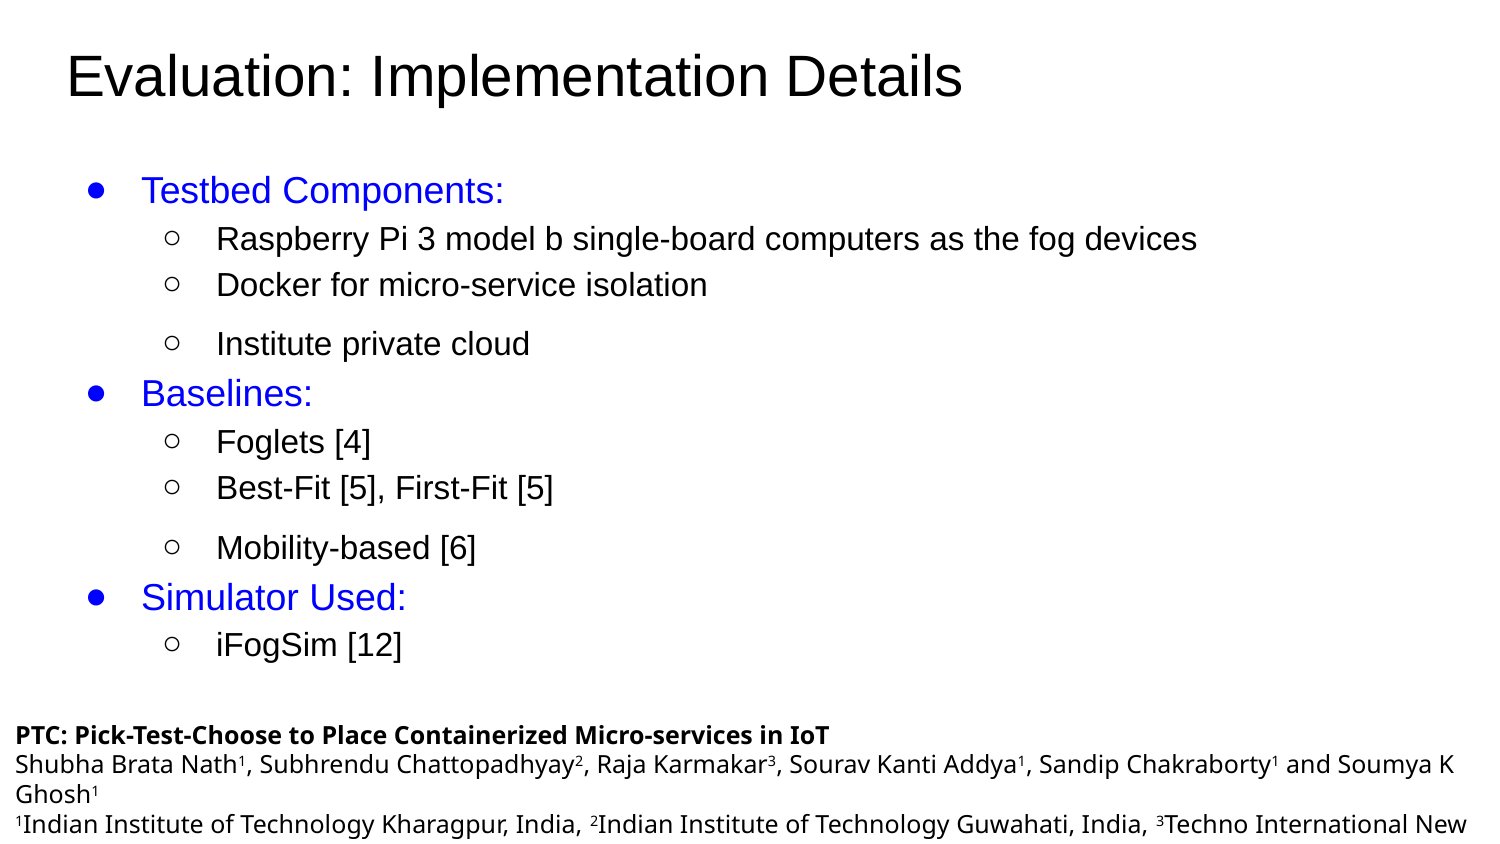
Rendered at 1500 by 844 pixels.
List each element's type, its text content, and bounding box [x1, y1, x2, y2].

text_box PTC: Pick-Test-Choose to Place Containerized Micro-services in IoT Shubha Brata Nath1, Subhrendu Chattopadhyay2, Raja Karmakar3, Sourav Kanti Addya1, Sandip Chakraborty1 and Soumya K Ghosh1 1Indian Institute of Technology Kharagpur, India, 2Indian Institute of Technology Guwahati, India, 3Techno International New Town, India [0, 704, 1500, 776]
list Testbed Components: Raspberry Pi 3 model b single-board computers as the fog devices Docker for micro-service isolation Institute private cloud Baselines: Foglets [4] Best-Fit [5], First-Fit [5] Mobility-based [6] Simulator Used: iFogSim [12] [51, 144, 1449, 625]
title Evaluation: Implementation Details [51, 23, 1449, 117]
